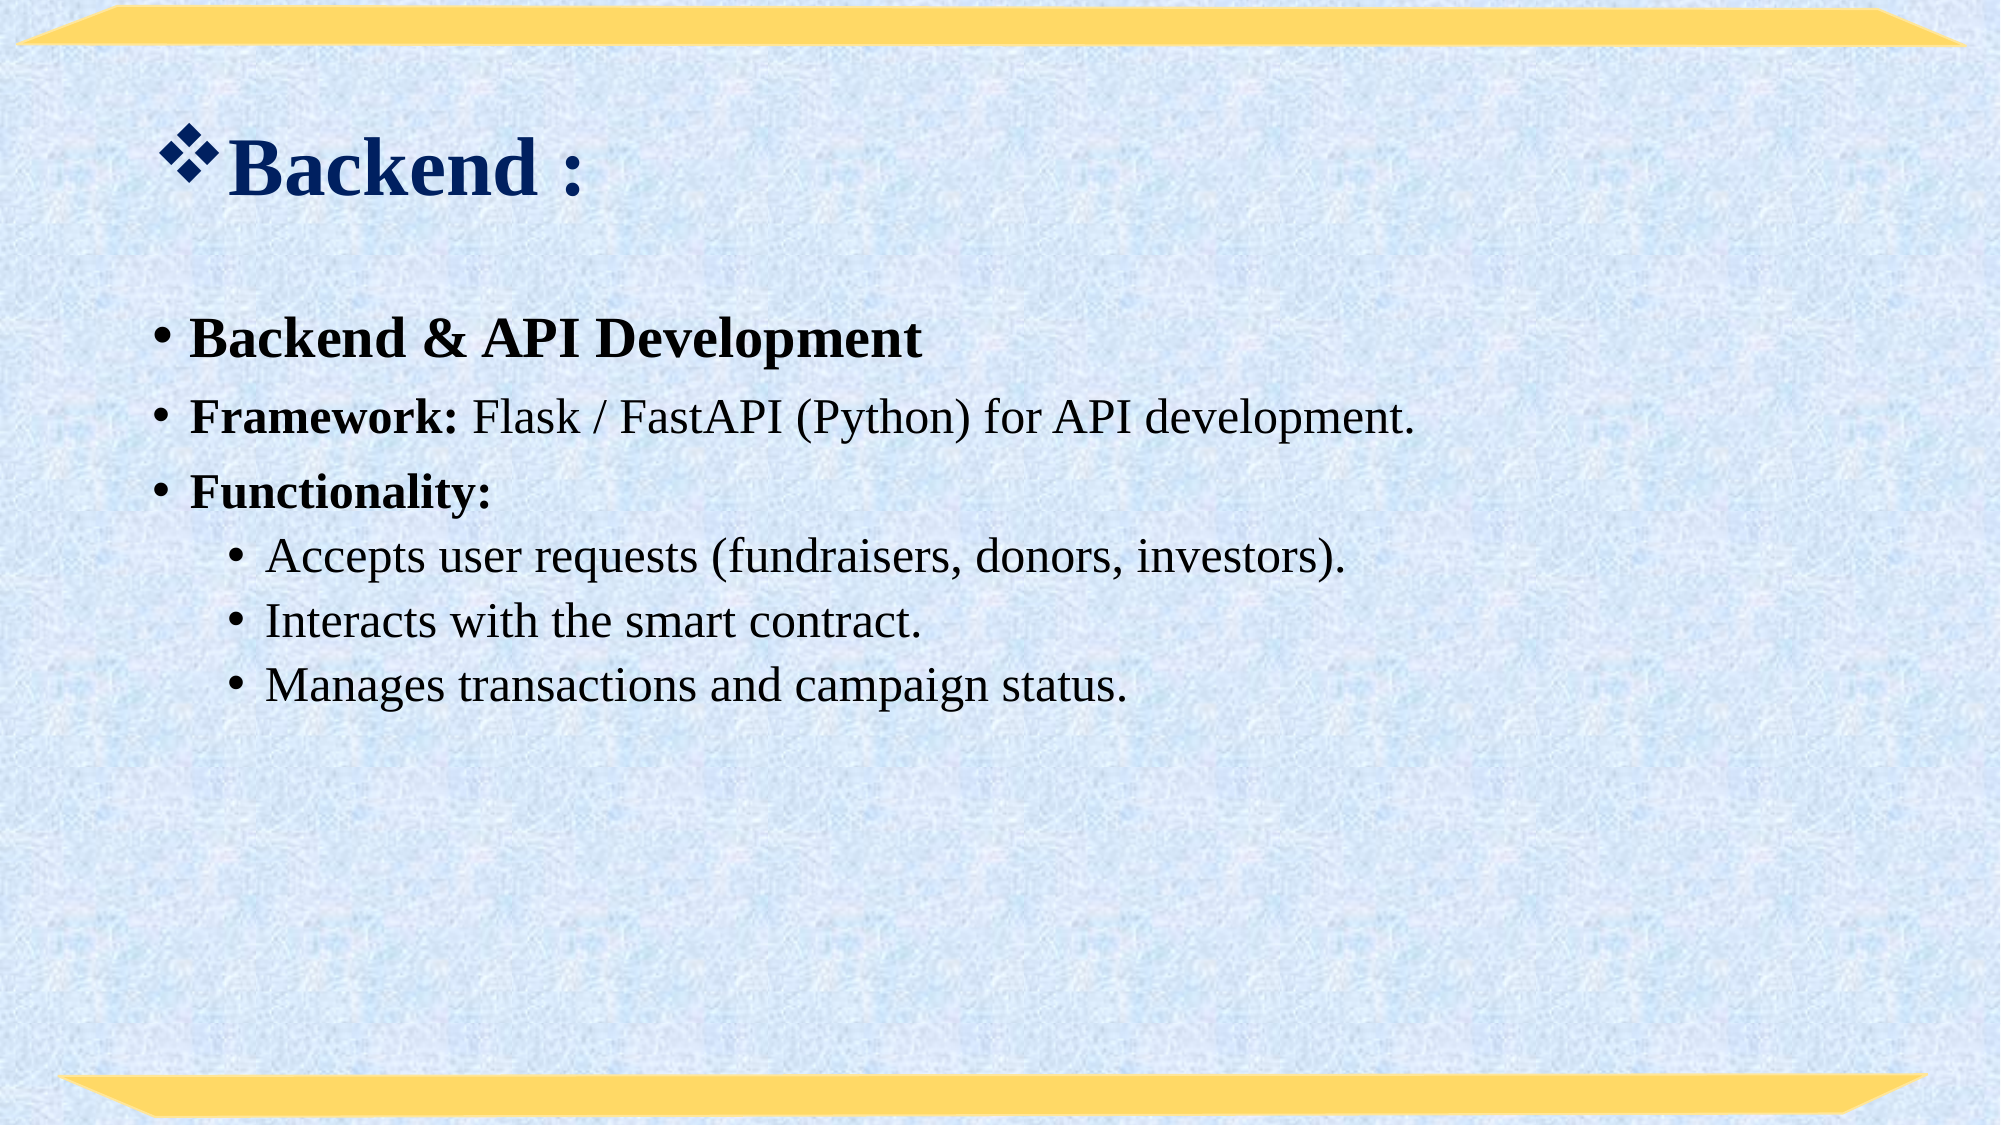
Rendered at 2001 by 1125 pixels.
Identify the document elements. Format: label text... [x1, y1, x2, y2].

list Backend & API Development Framework: Flask / FastAPI (Python) for API development. Functionality: Accepts user requests (fundraisers, donors, investors). Interacts with the smart contract. Manages transactions and campaign status. [137, 299, 1863, 1014]
text_box [57, 1073, 1929, 1118]
picture [0, 0, 2001, 1125]
text_box [15, 4, 1967, 48]
title Backend : [137, 59, 1863, 278]
